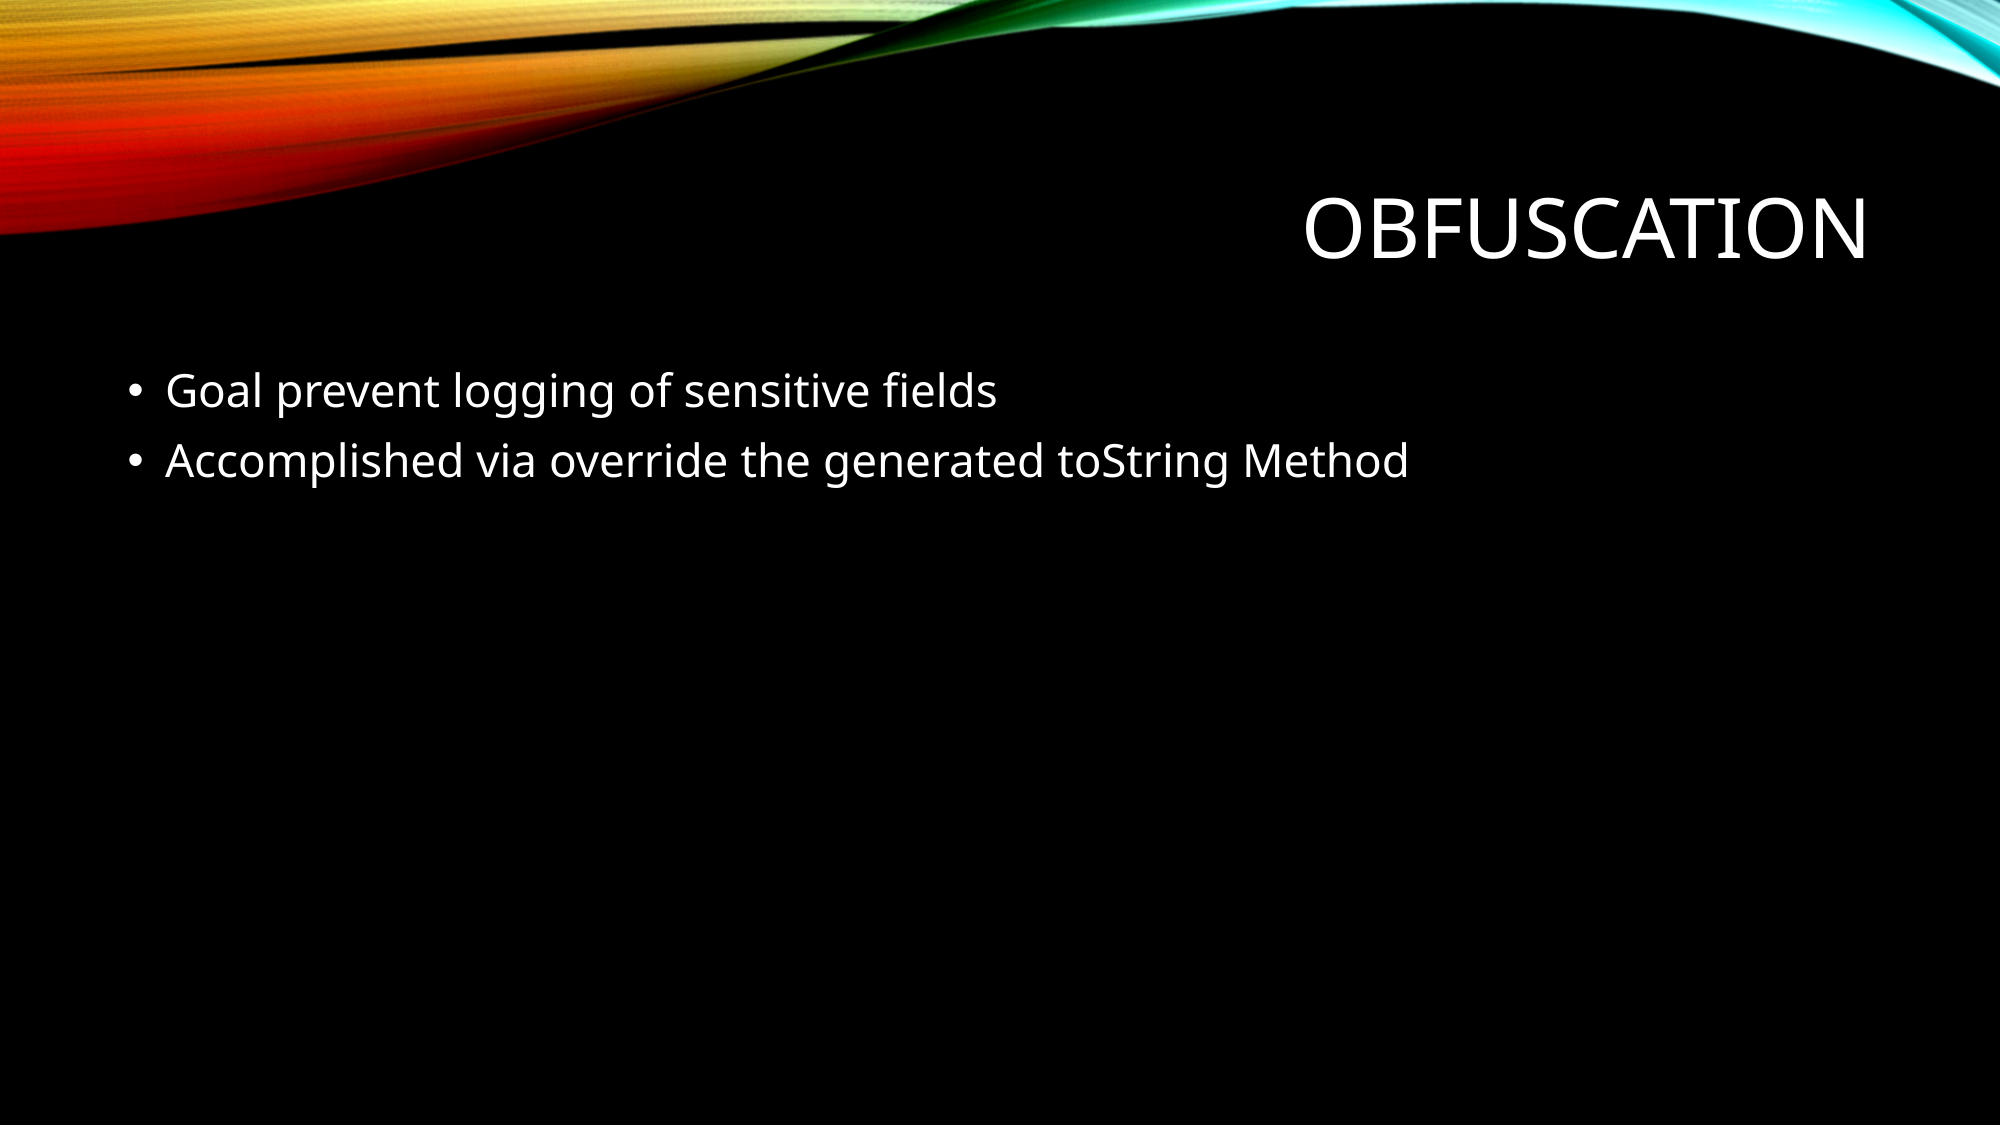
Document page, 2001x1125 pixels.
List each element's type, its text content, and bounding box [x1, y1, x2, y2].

title Obfuscation [474, 125, 1888, 338]
list Goal prevent logging of sensitive fields Accomplished via override the generated toString Method [112, 360, 1888, 1021]
picture [0, 0, 2000, 237]
